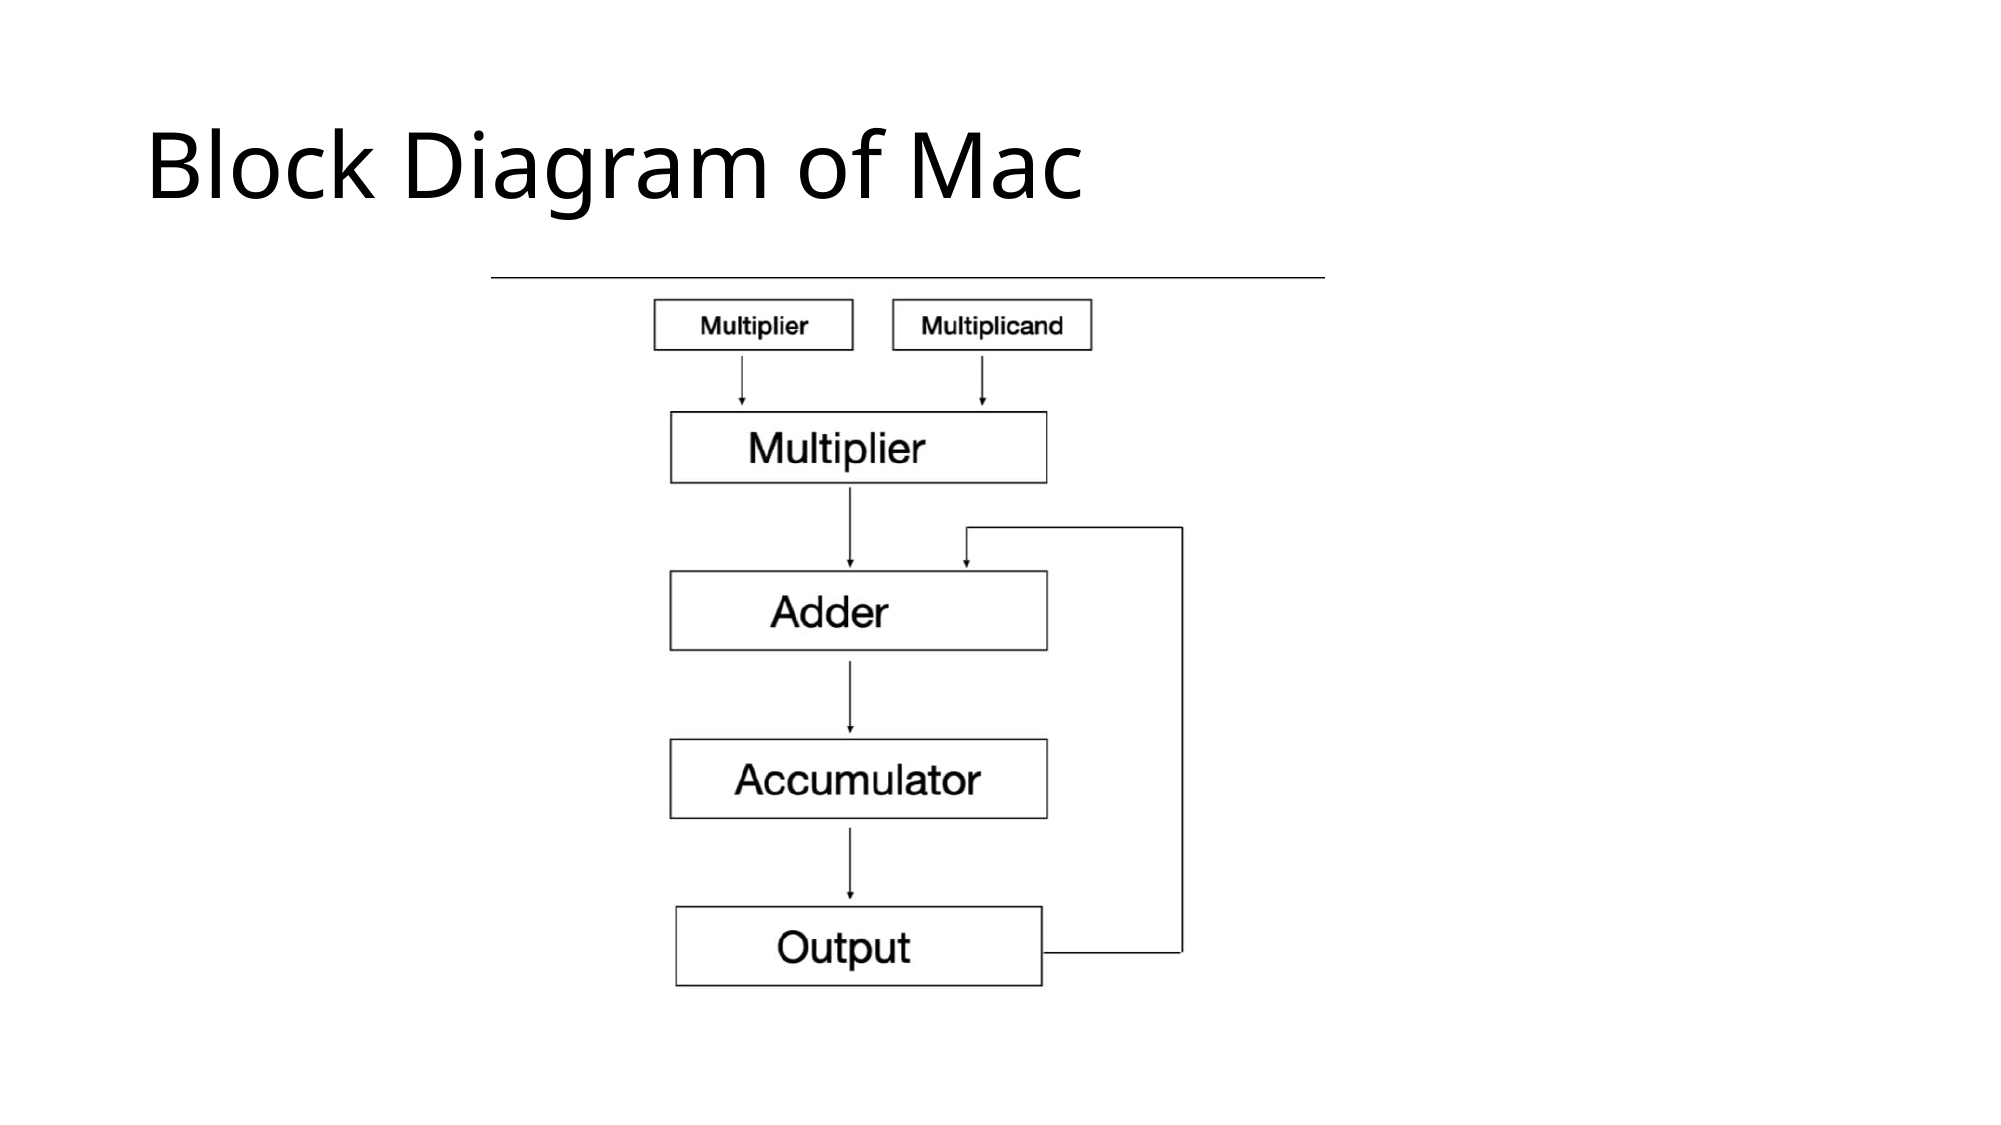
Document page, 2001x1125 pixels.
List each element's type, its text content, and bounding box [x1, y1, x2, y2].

picture [491, 277, 1325, 1018]
title Block Diagram of Mac [136, 59, 1863, 278]
